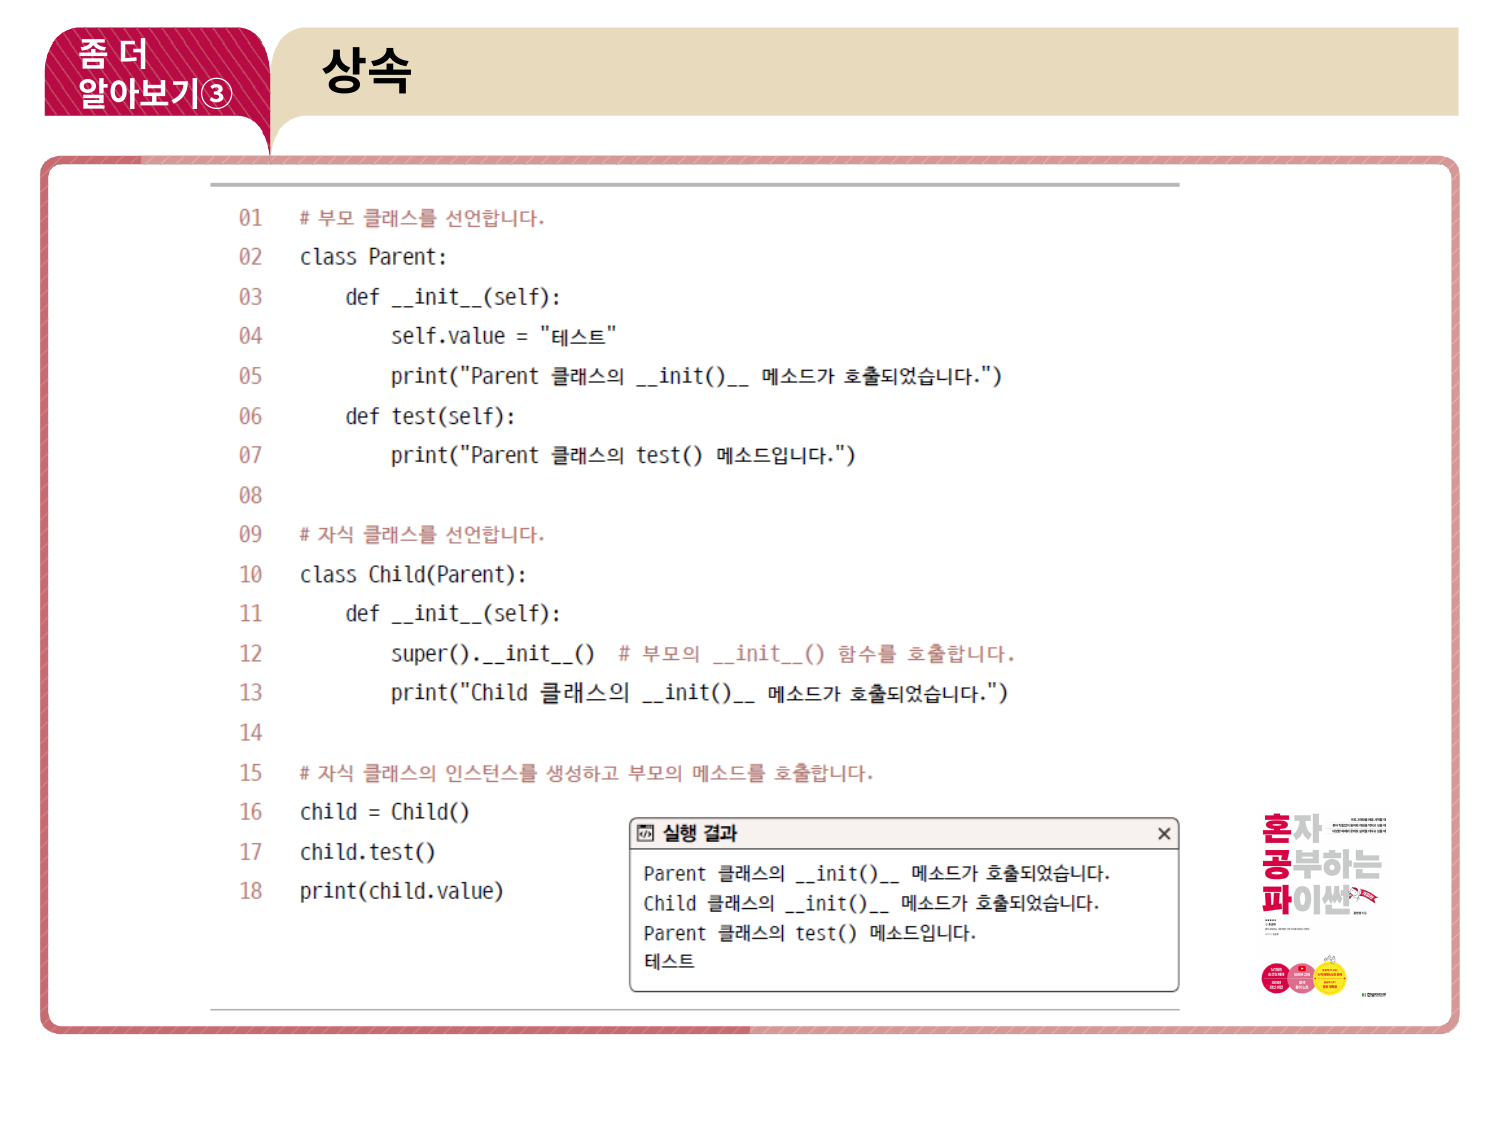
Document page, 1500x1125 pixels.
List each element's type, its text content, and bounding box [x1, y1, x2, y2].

picture [0, 0, 1500, 1043]
title 상속 [306, 42, 1385, 105]
text_box 좀 더 알아보기③ [63, 25, 249, 120]
